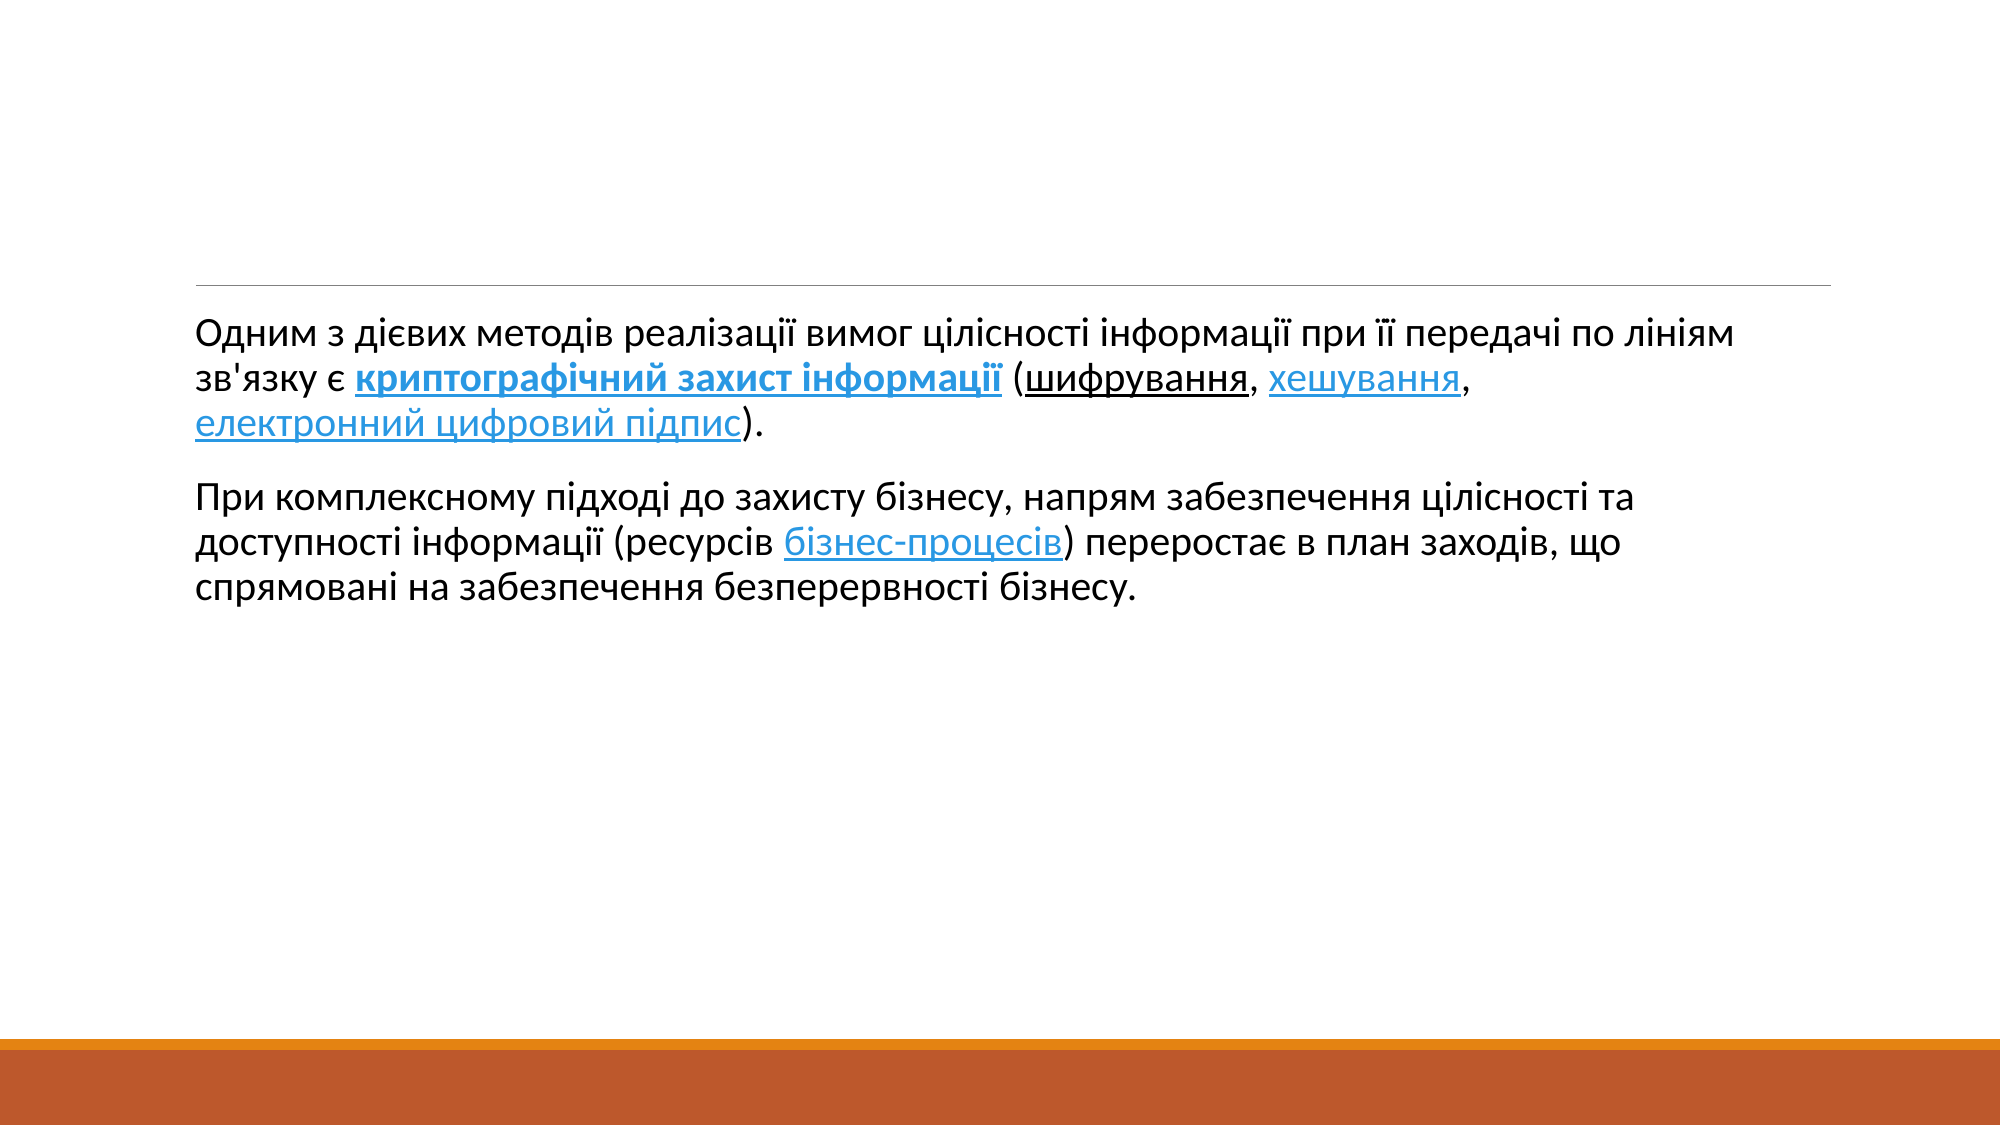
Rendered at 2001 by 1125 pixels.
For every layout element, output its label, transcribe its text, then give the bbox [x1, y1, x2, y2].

list Одним з дієвих методів реалізації вимог цілісності інформації при її передачі по лініям зв'язку є криптографічний захист інформації (шифрування, хешування, електронний цифровий підпис). При комплексному підході до захисту бізнесу, напрям забезпечення цілісності та доступності інформації (ресурсів бізнес-процесів) переростає в план заходів, що спрямовані на забезпечення безперервності бізнесу. [180, 302, 1830, 963]
